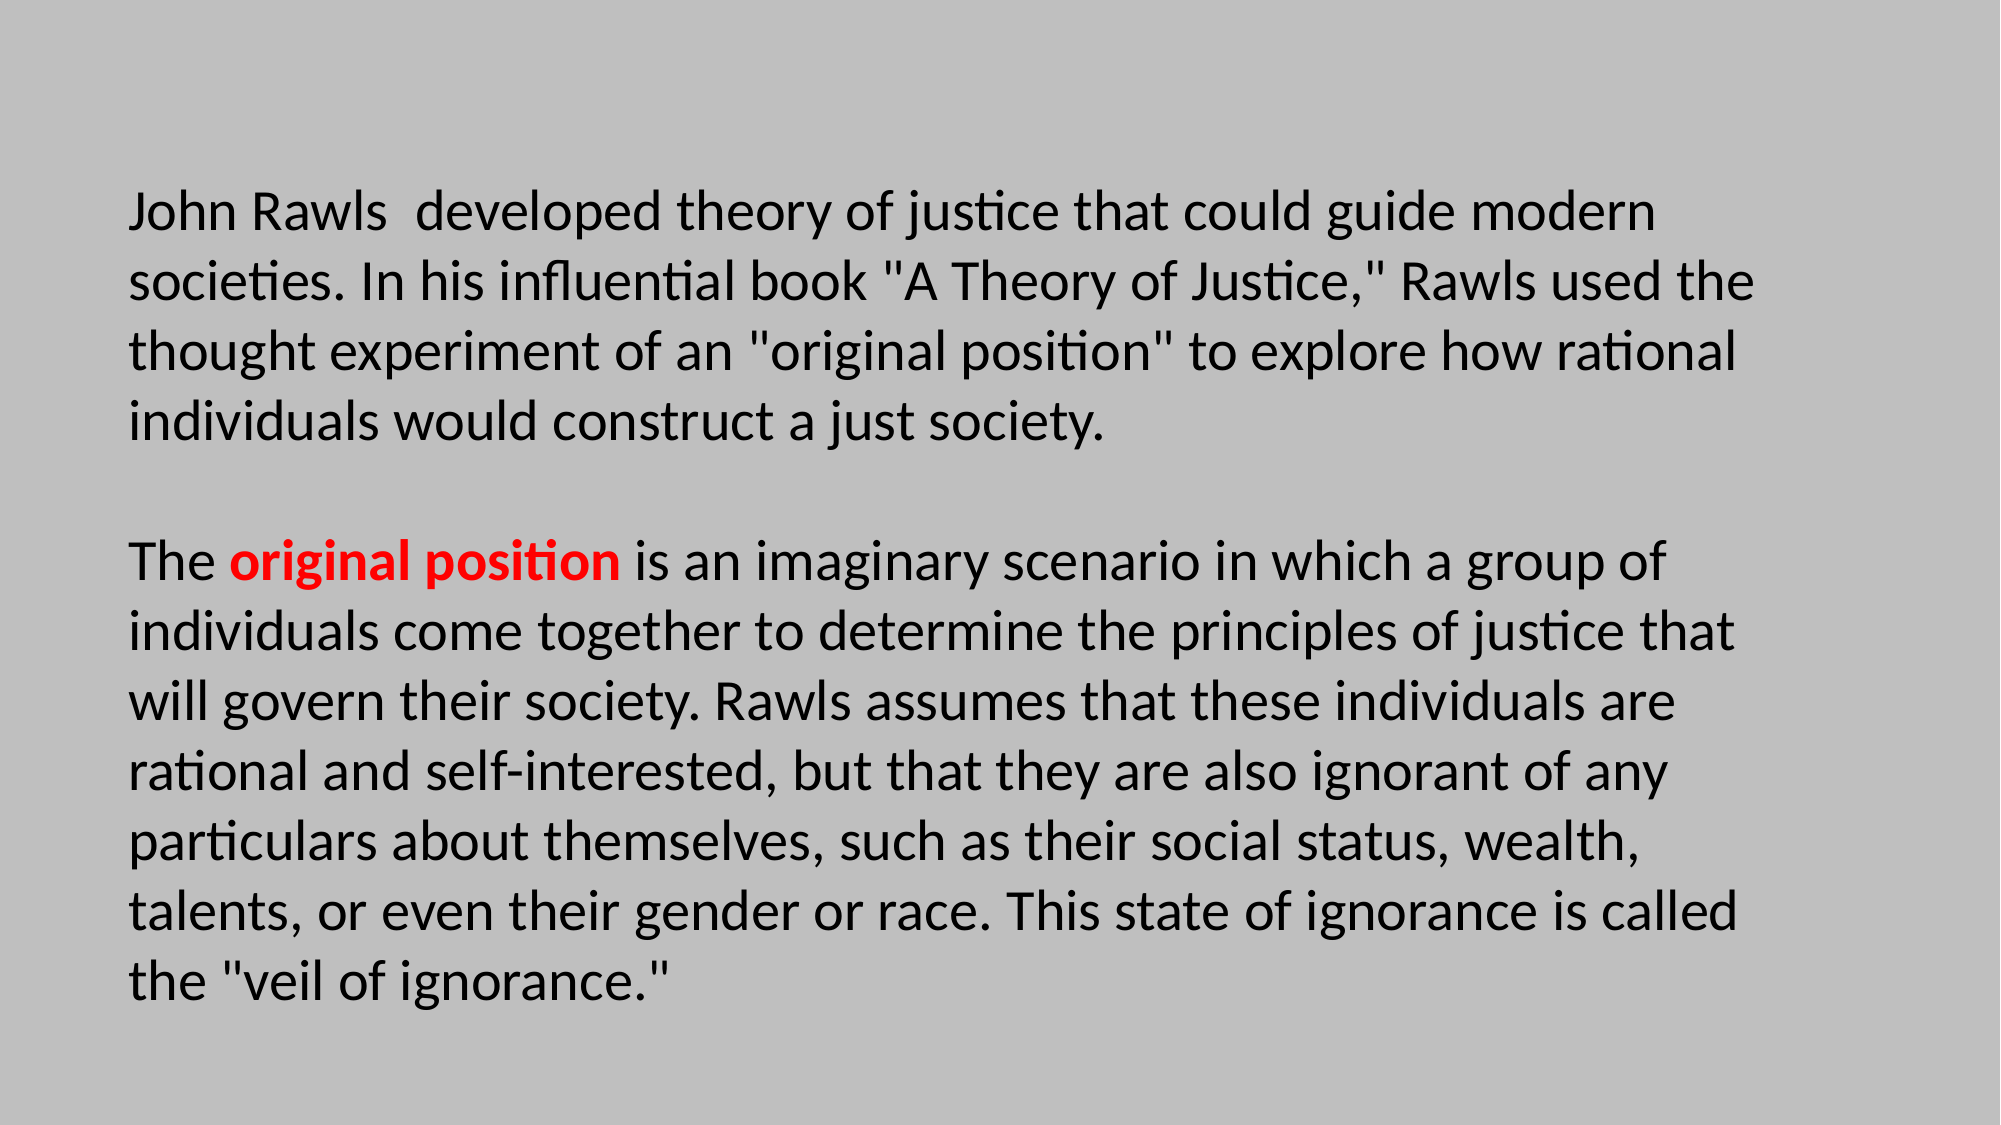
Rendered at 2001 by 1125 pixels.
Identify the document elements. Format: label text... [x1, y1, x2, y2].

text_box John Rawls developed theory of justice that could guide modern societies. In his influential book "A Theory of Justice," Rawls used the thought experiment of an "original position" to explore how rational individuals would construct a just society. The original position is an imaginary scenario in which a group of individuals come together to determine the principles of justice that will govern their society. Rawls assumes that these individuals are rational and self-interested, but that they are also ignorant of any particulars about themselves, such as their social status, wealth, talents, or even their gender or race. This state of ignorance is called the "veil of ignorance." [113, 165, 1790, 1020]
